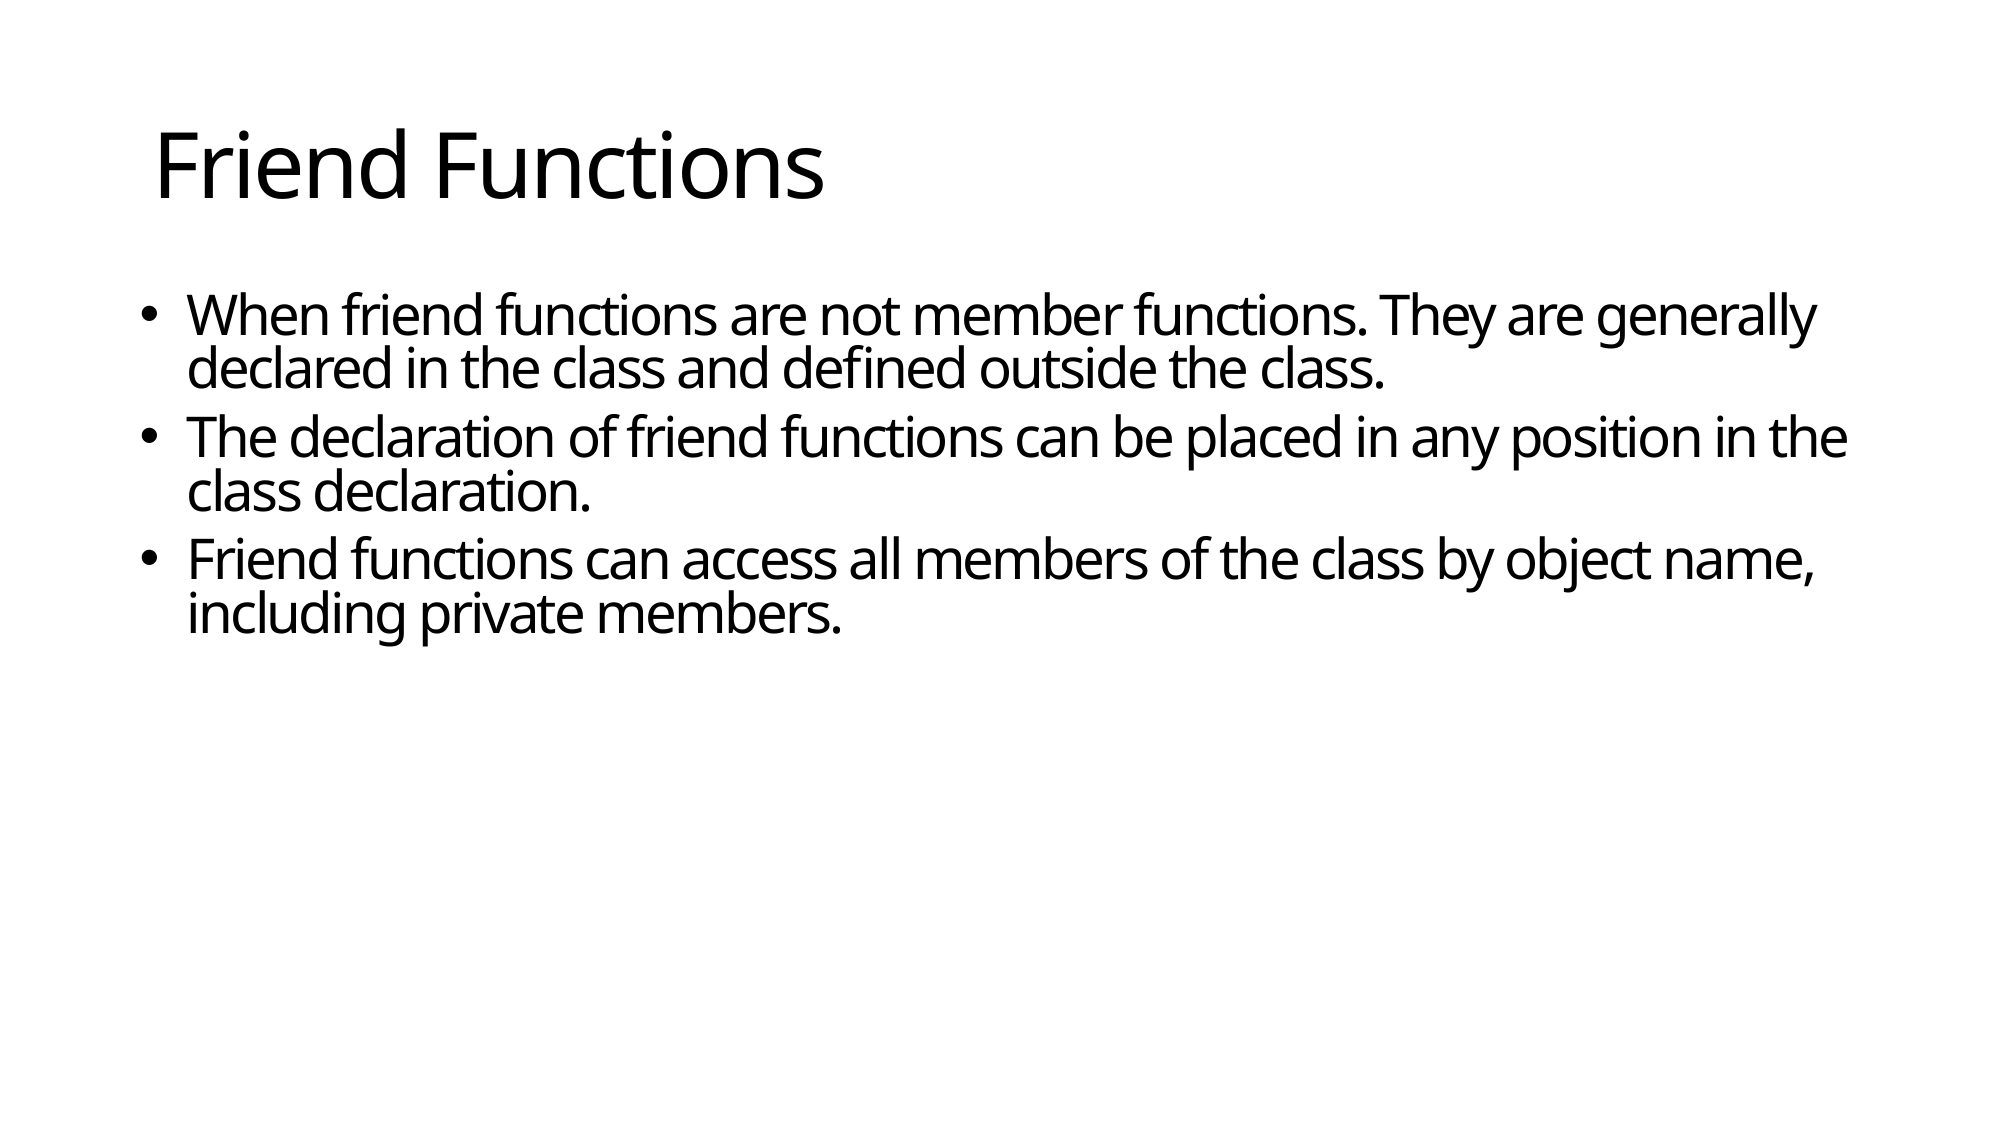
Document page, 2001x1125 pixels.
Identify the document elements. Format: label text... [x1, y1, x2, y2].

text_box When friend functions are not member functions. They are generally declared in the class and defined outside the class. The declaration of friend functions can be placed in any position in the class declaration. Friend functions can access all members of the class by object name, including private members. [137, 277, 2000, 644]
title Friend Functions [137, 59, 1863, 277]
